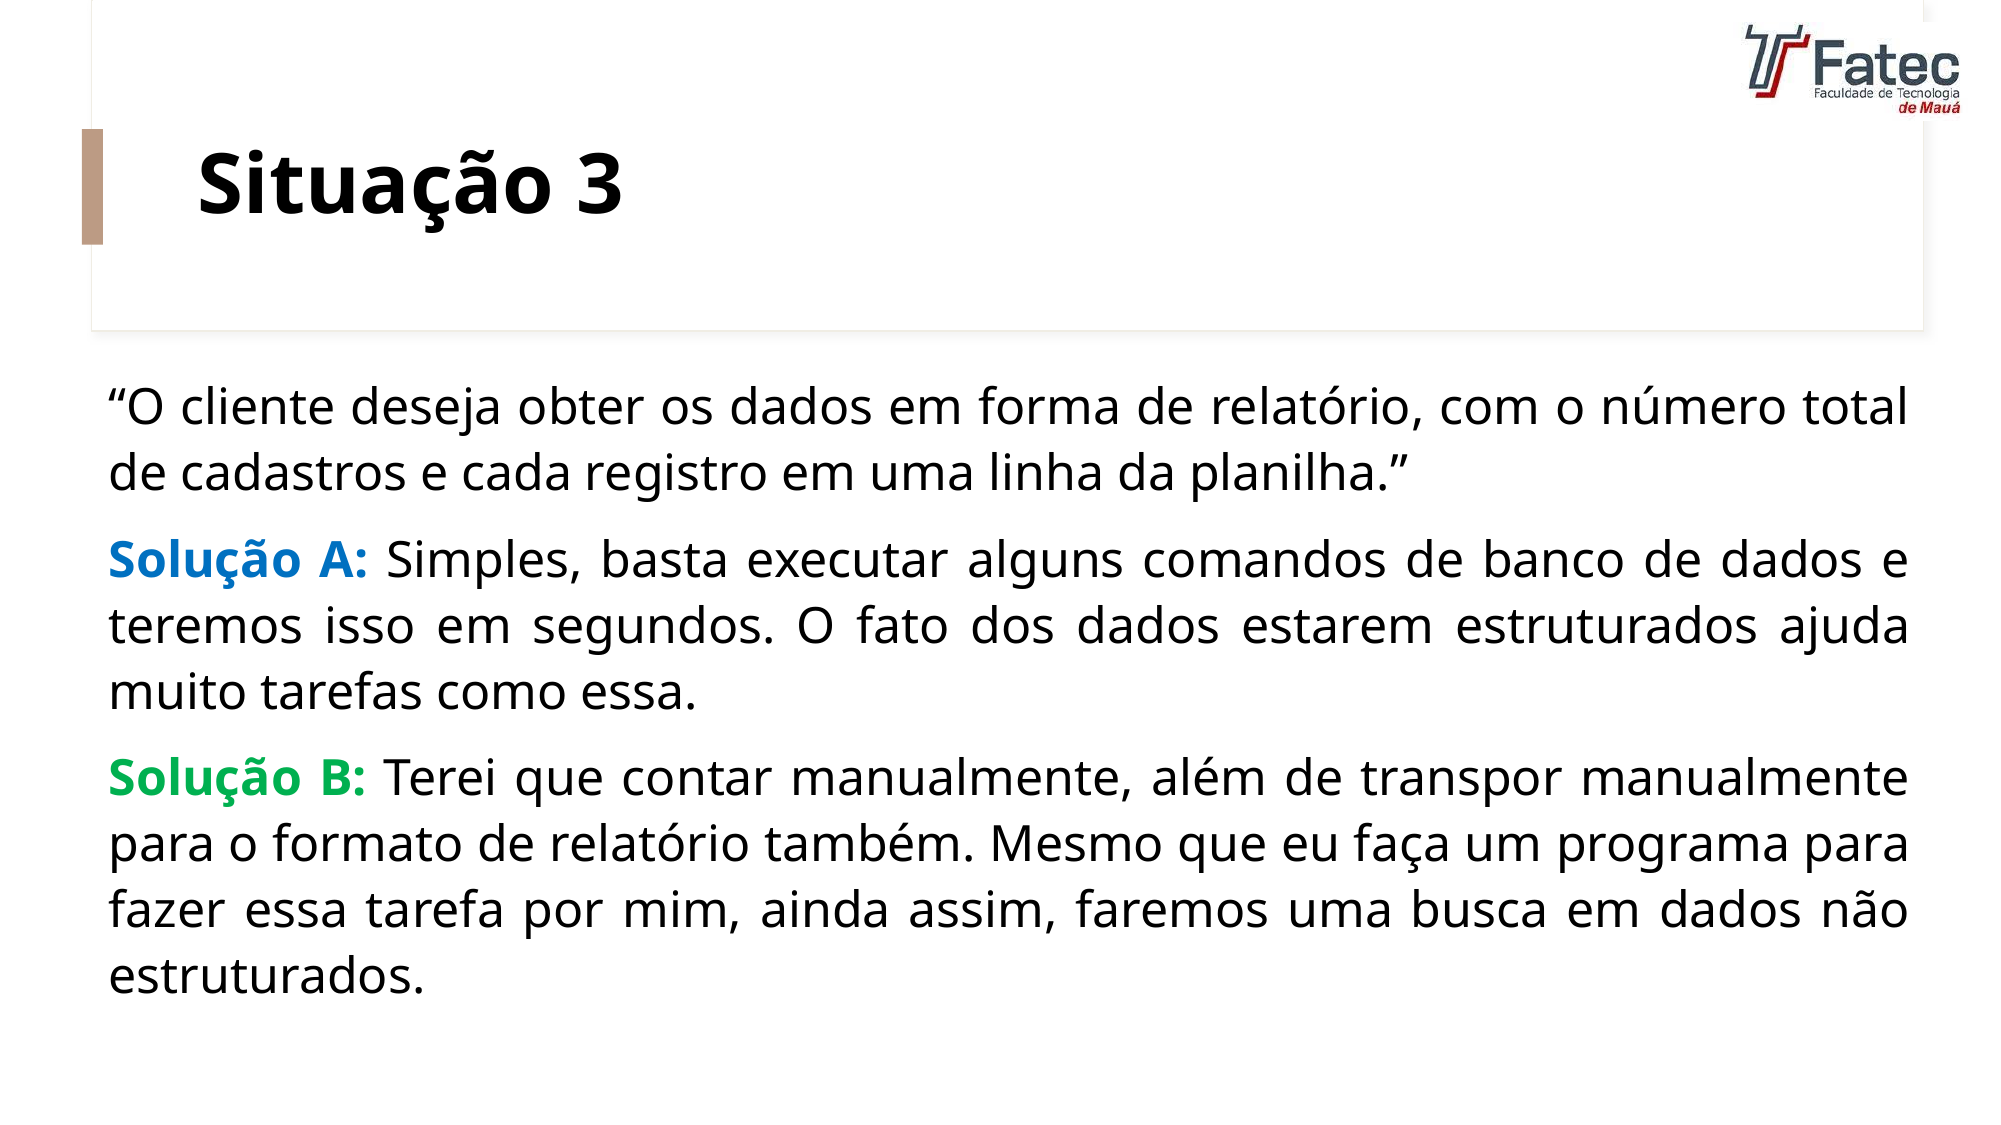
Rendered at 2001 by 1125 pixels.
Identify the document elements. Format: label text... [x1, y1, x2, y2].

title Situação 3 [183, 90, 1851, 284]
picture [1733, 22, 1968, 121]
list “O cliente deseja obter os dados em forma de relatório, com o número total de cadastros e cada registro em uma linha da planilha.” Solução A: Simples, basta executar alguns comandos de banco de dados e teremos isso em segundos. O fato dos dados estarem estruturados ajuda muito tarefas como essa. Solução B: Terei que contar manualmente, além de transpor manualmente para o formato de relatório também. Mesmo que eu faça um programa para fazer essa tarefa por mim, ainda assim, faremos uma busca em dados não estruturados. [93, 360, 1927, 1013]
